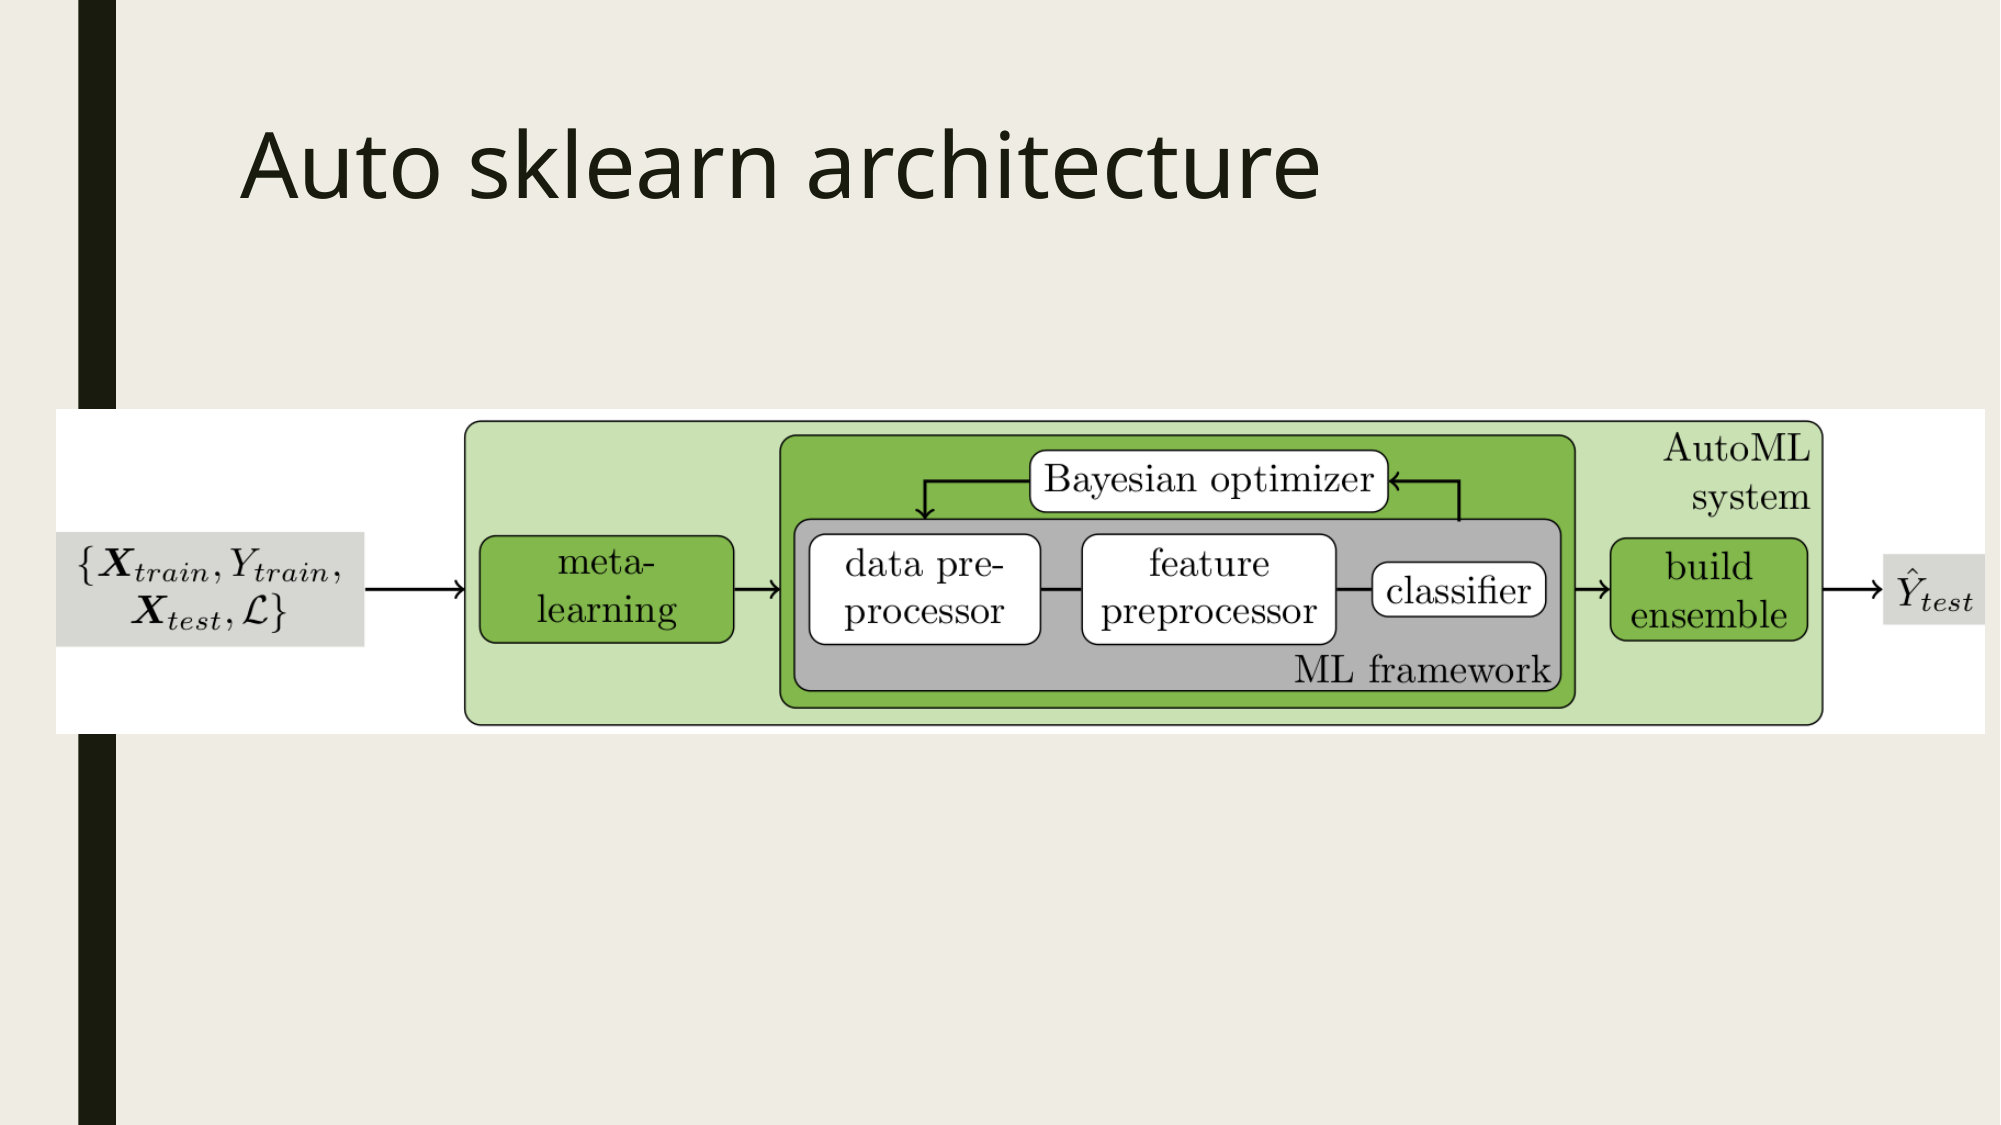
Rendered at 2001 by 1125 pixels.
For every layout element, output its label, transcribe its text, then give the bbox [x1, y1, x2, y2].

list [56, 409, 1984, 734]
title Auto sklearn architecture [225, 112, 1800, 357]
